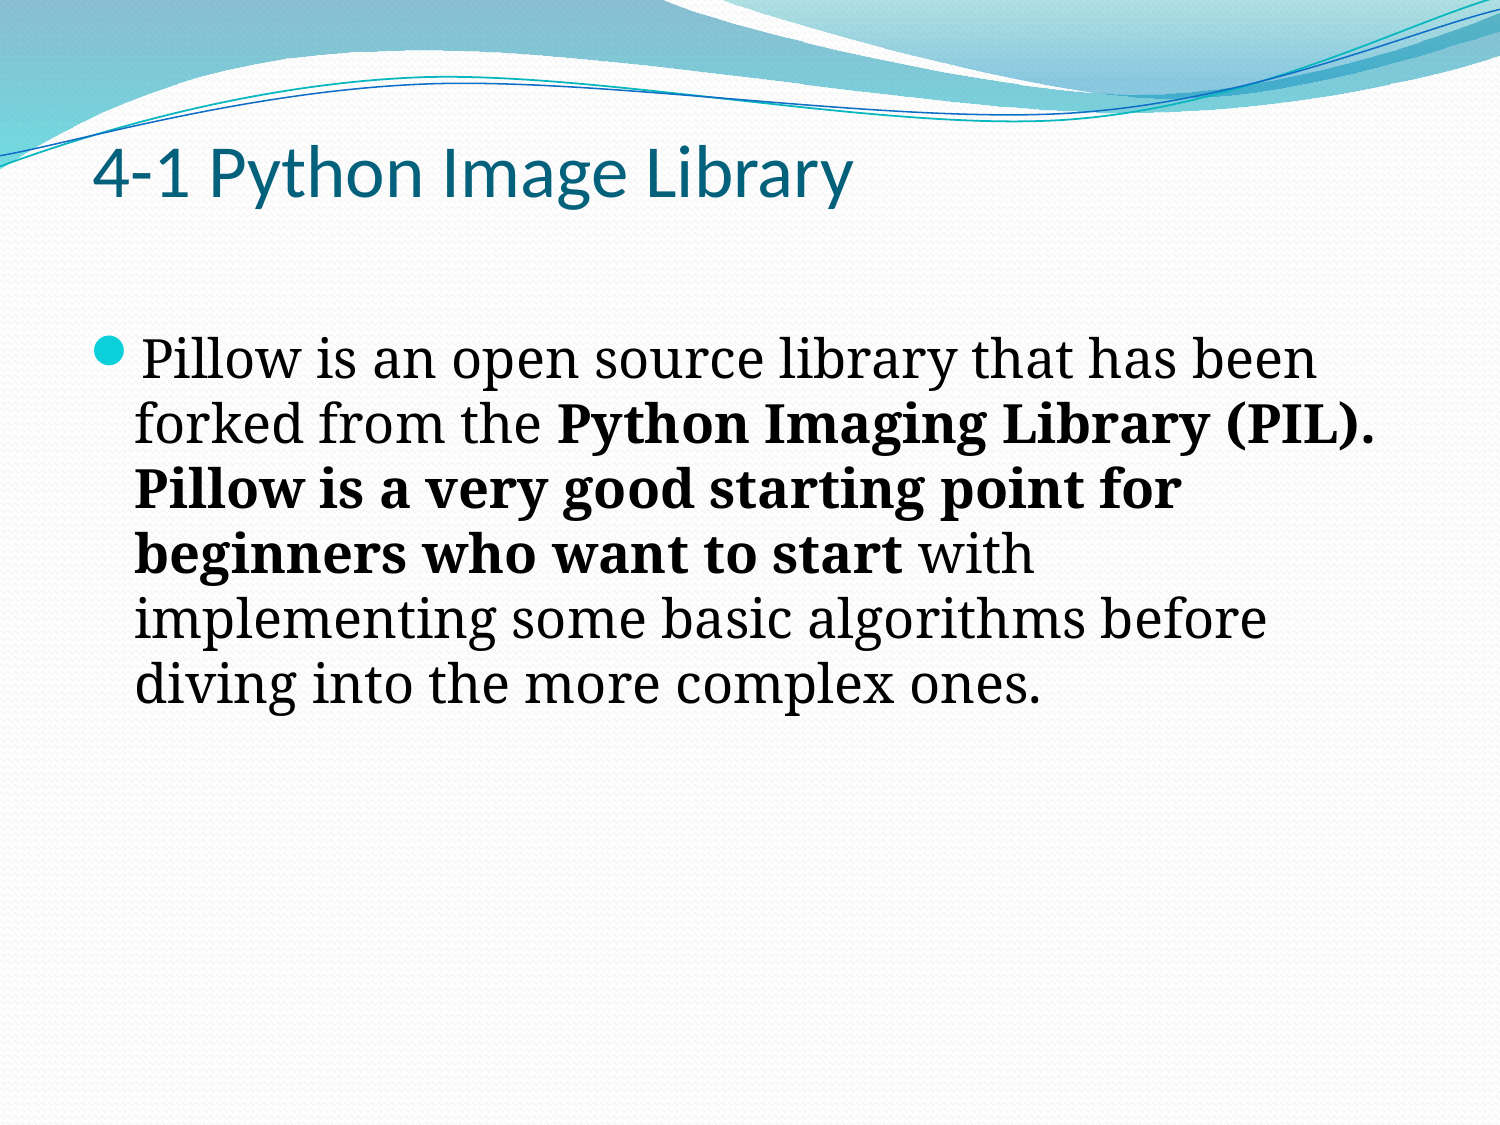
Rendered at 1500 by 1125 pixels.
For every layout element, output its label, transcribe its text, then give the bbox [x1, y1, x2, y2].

list Pillow is an open source library that has been forked from the Python Imaging Library (PIL). Pillow is a very good starting point for beginners who want to start with implementing some basic algorithms before diving into the more complex ones. [75, 317, 1425, 1038]
title 4-1 Python Image Library [75, 115, 1425, 303]
